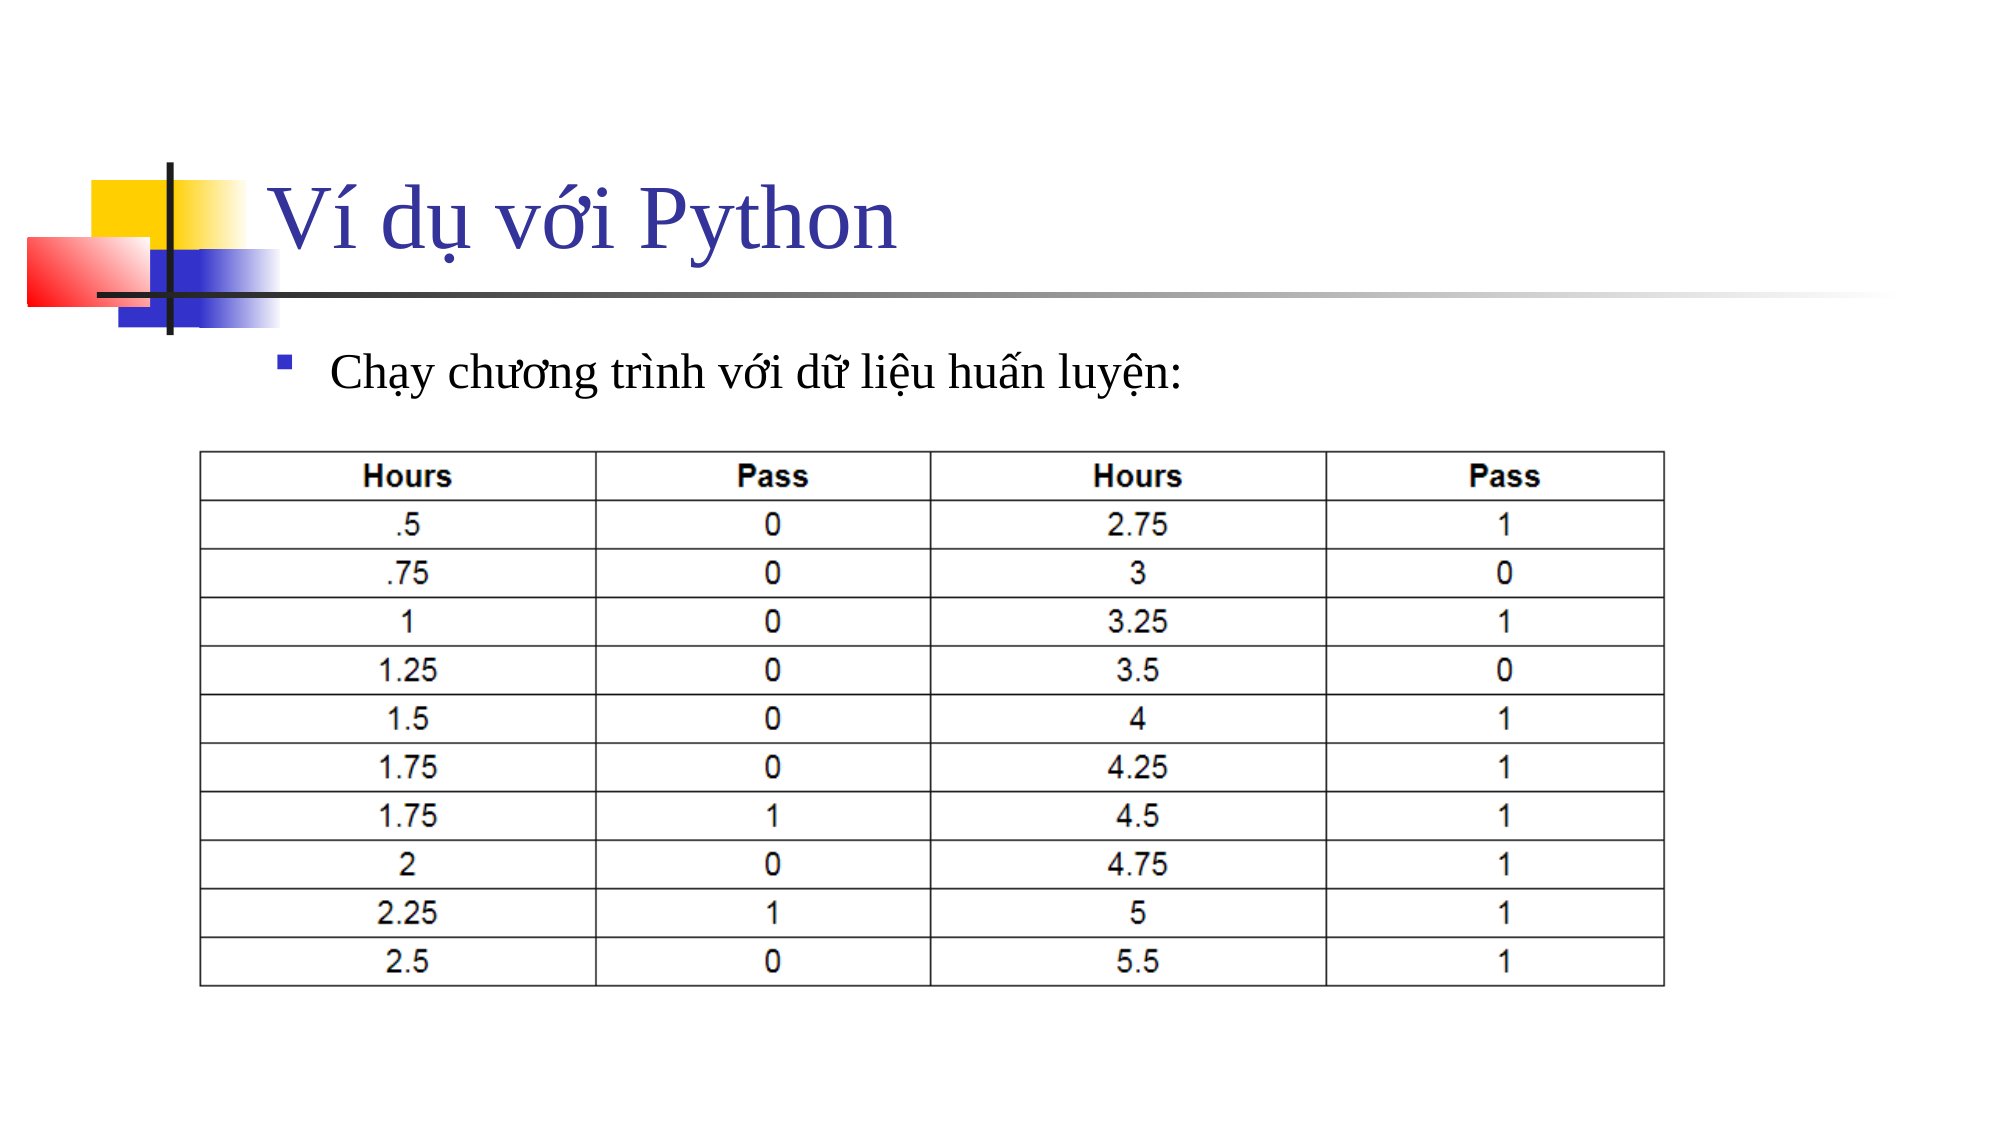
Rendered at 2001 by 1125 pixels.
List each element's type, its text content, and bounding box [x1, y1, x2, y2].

picture [192, 445, 1673, 990]
title Ví dụ với Python [251, 34, 1956, 275]
list Chạy chương trình với dữ liệu huấn luyện: [258, 331, 1958, 1006]
